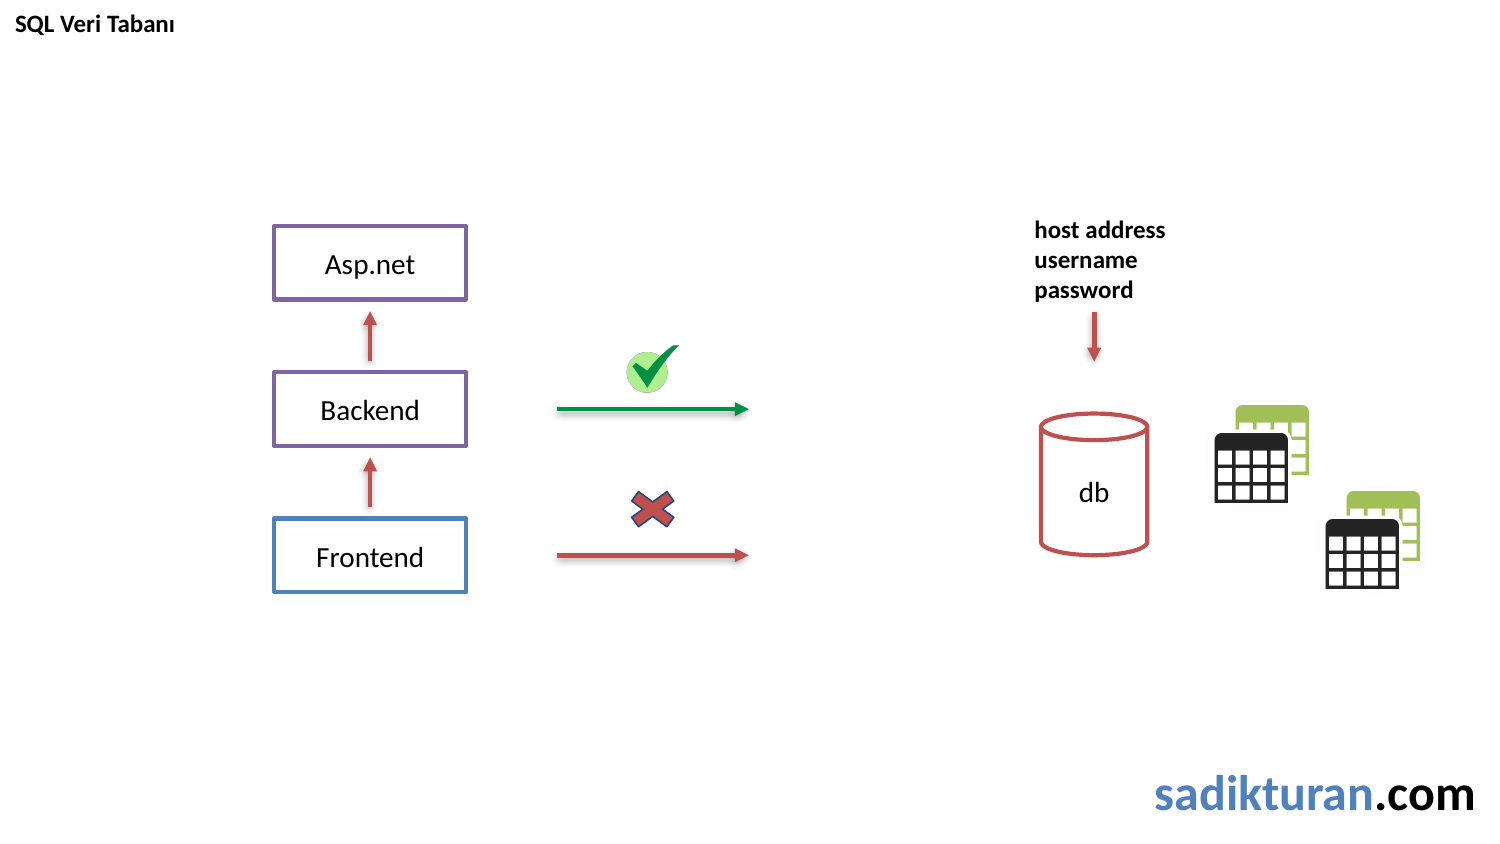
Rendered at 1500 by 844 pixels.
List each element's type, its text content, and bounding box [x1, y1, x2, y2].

text_box Backend [274, 372, 467, 446]
picture [1204, 398, 1427, 596]
text_box Frontend [274, 518, 467, 592]
text_box sadikturan.com [1139, 752, 1495, 828]
text_box Asp.net [274, 226, 467, 300]
text_box host address username password [1019, 206, 1220, 311]
text_box SQL Veri Tabanı [0, 0, 756, 45]
text_box [631, 491, 674, 527]
text_box db [1041, 413, 1148, 556]
picture [622, 339, 683, 400]
